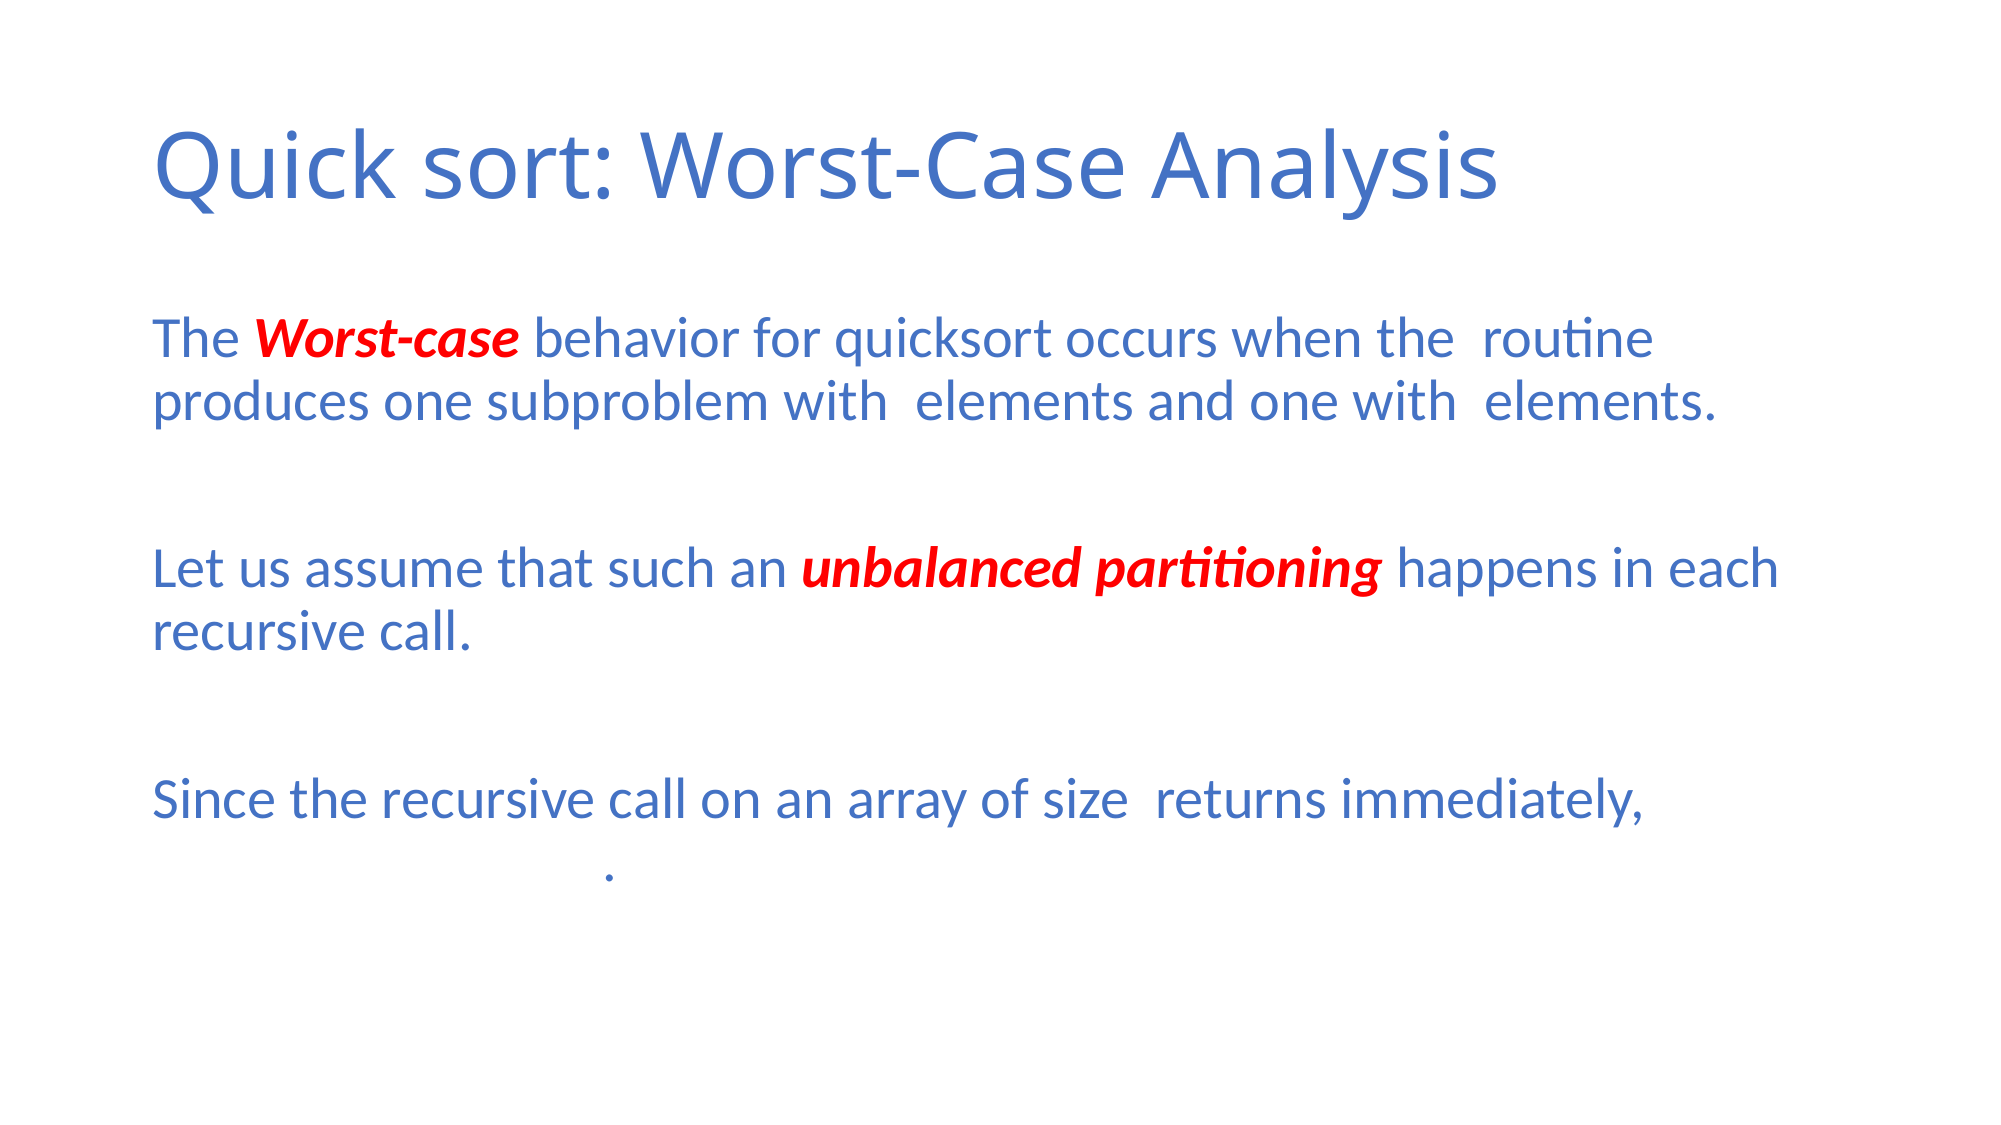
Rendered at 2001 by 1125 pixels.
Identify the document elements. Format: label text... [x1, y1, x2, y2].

title Quick sort: Worst-Case Analysis [137, 59, 1863, 278]
